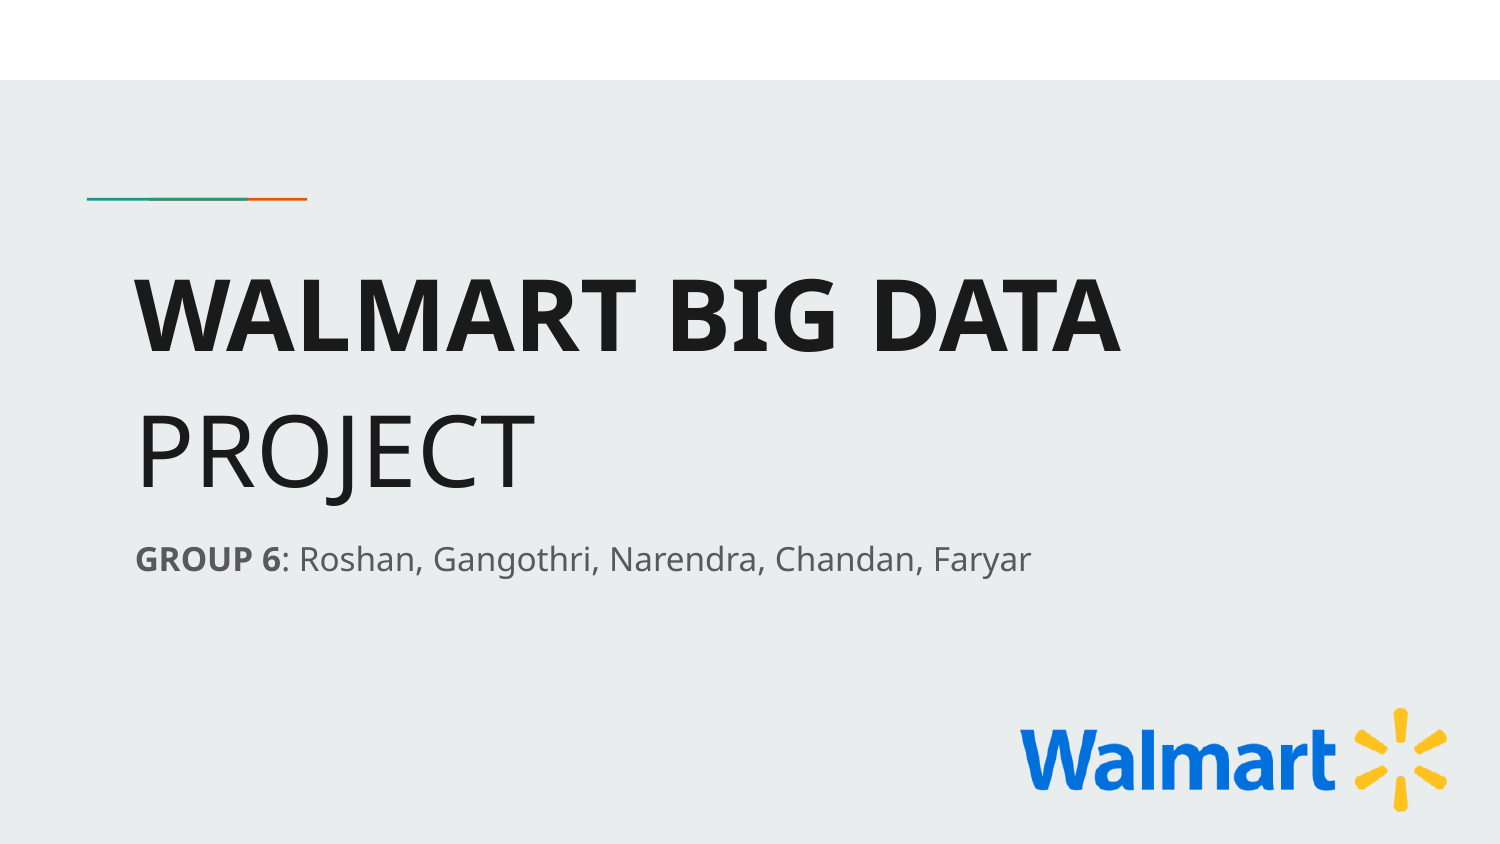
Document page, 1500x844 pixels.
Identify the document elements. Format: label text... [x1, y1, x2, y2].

picture [1011, 700, 1459, 844]
subtitle GROUP 6: Roshan, Gangothri, Narendra, Chandan, Faryar [119, 520, 1381, 610]
title WALMART BIG DATA PROJECT [119, 229, 1324, 520]
